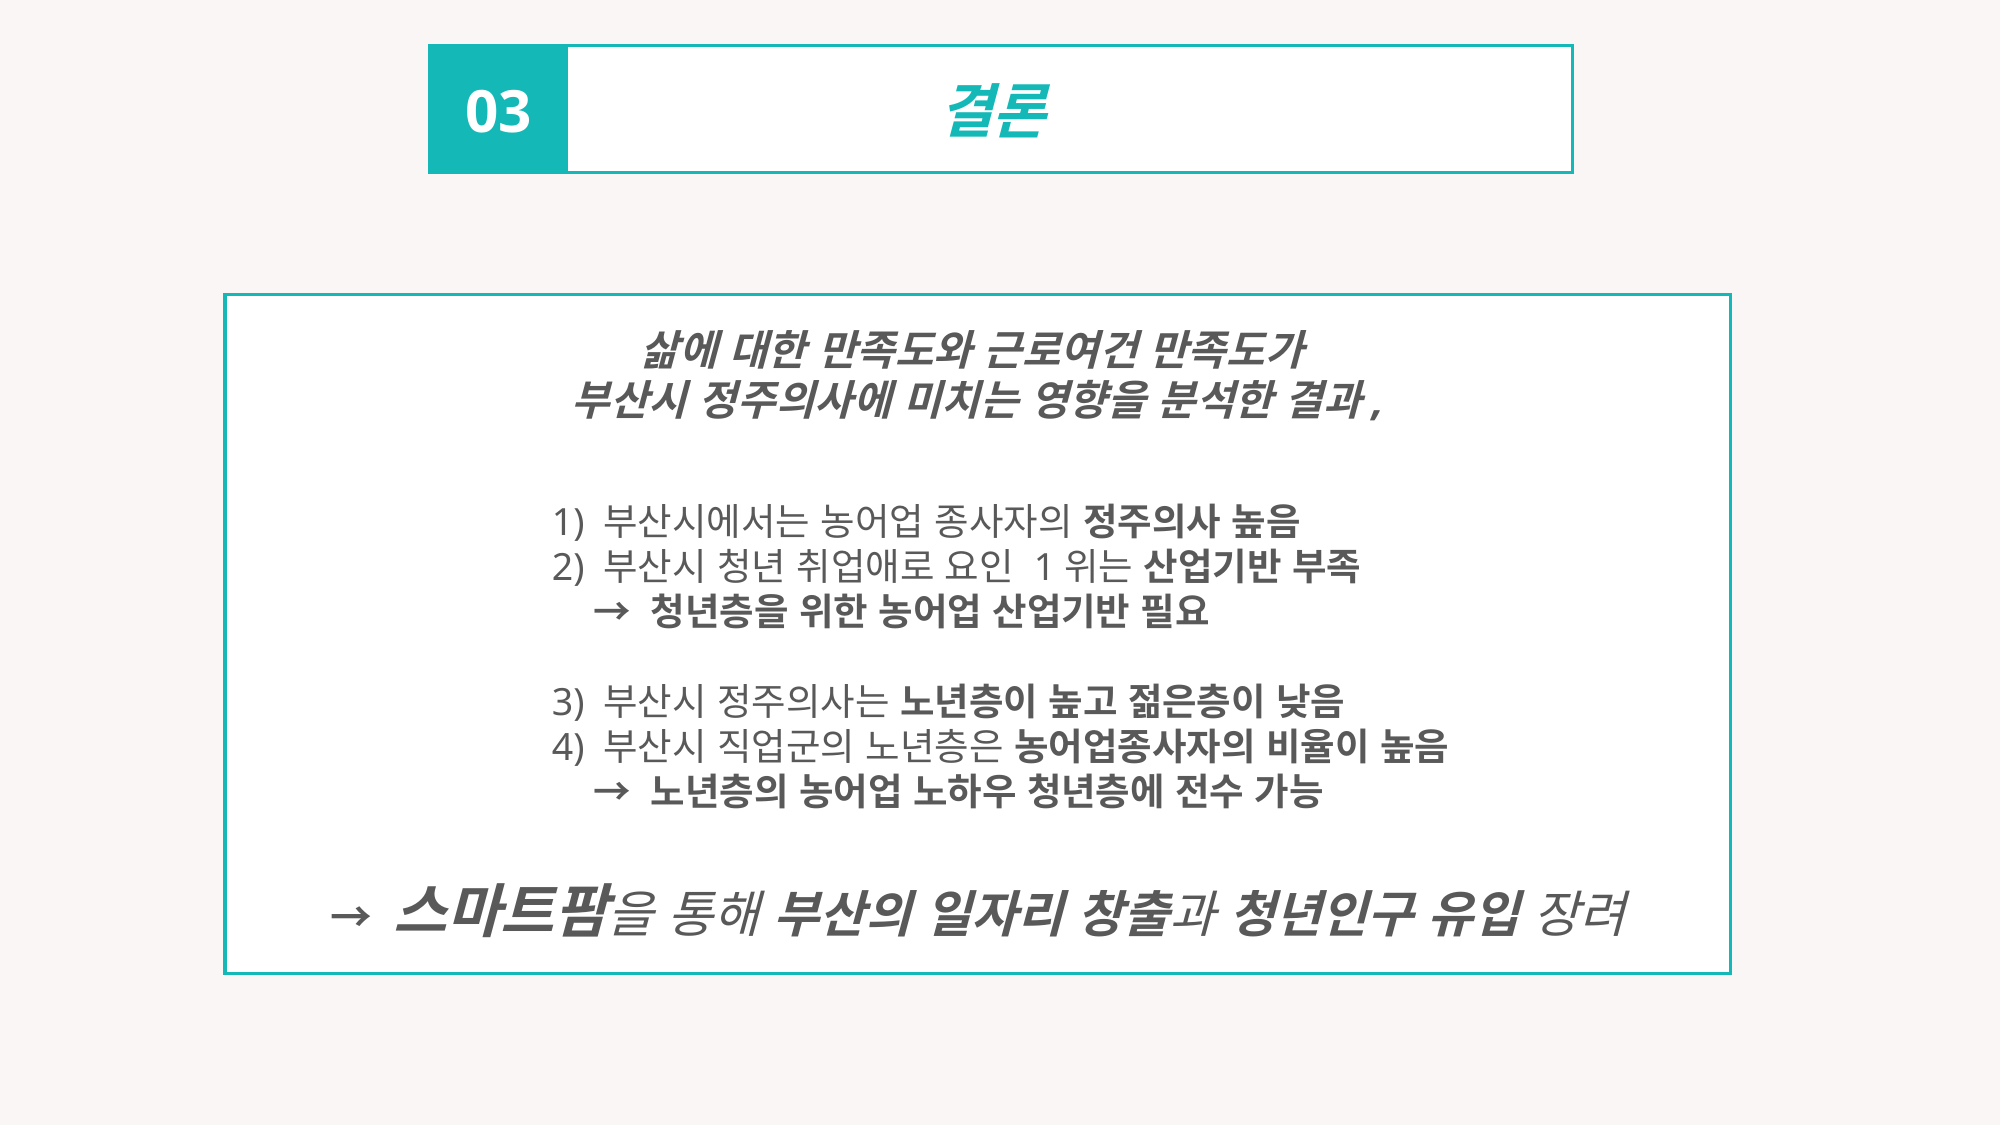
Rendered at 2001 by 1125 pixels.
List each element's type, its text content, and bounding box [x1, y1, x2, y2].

text_box 1) 부산시에서는 농어업 종사자의 정주의사 높음 2) 부산시 청년 취업애로 요인 1위는 산업기반 부족 → 청년층을 위한 농어업 산업기반 필요 3) 부산시 정주의사는 노년층이 높고 젊은층이 낮음 4) 부산시 직업군의 노년층은 농어업종사자의 비율이 높음 → 노년층의 농어업 노하우 청년층에 전수 가능 [537, 490, 1465, 821]
text_box 삶에 대한 만족도와 근로여건 만족도가 부산시 정주의사에 미치는 영향을 분석한 결과, → 스마트팜을 통해 부산의 일자리 창출과 청년인구 유입 장려 [224, 294, 1732, 974]
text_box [429, 45, 1573, 173]
